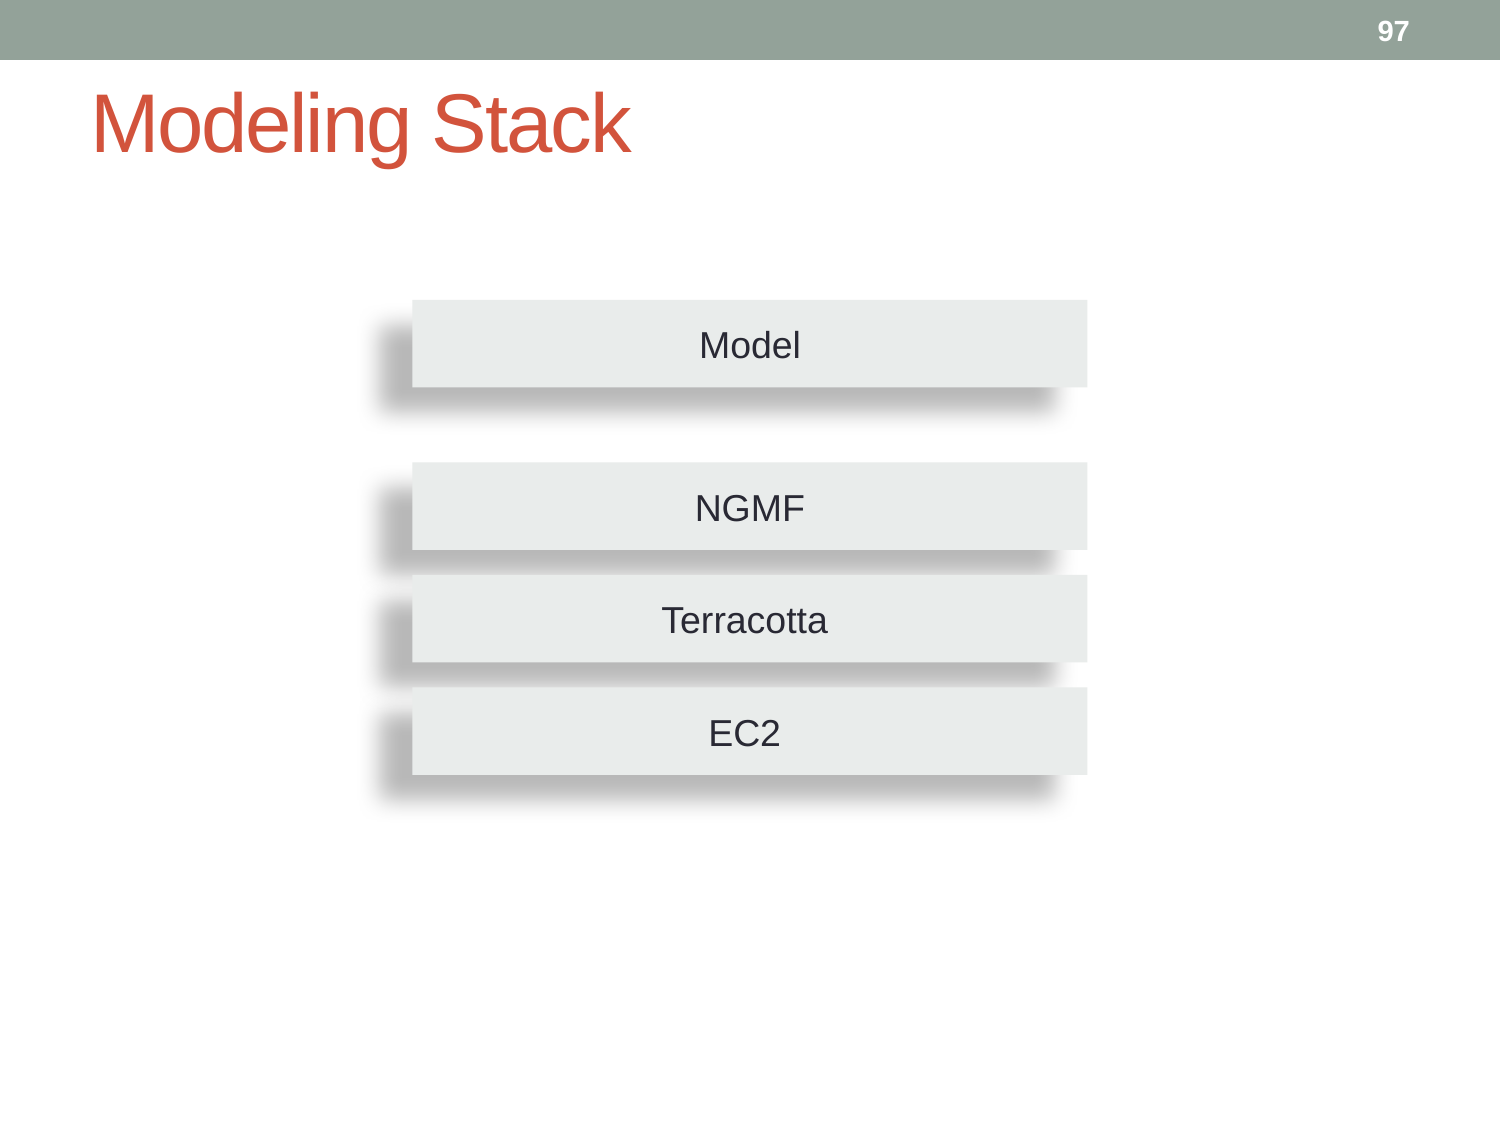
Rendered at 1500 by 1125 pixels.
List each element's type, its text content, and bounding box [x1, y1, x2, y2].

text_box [412, 299, 1088, 776]
title Modeling Stack [75, 50, 1425, 188]
slide_number 97 [1362, 3, 1450, 57]
